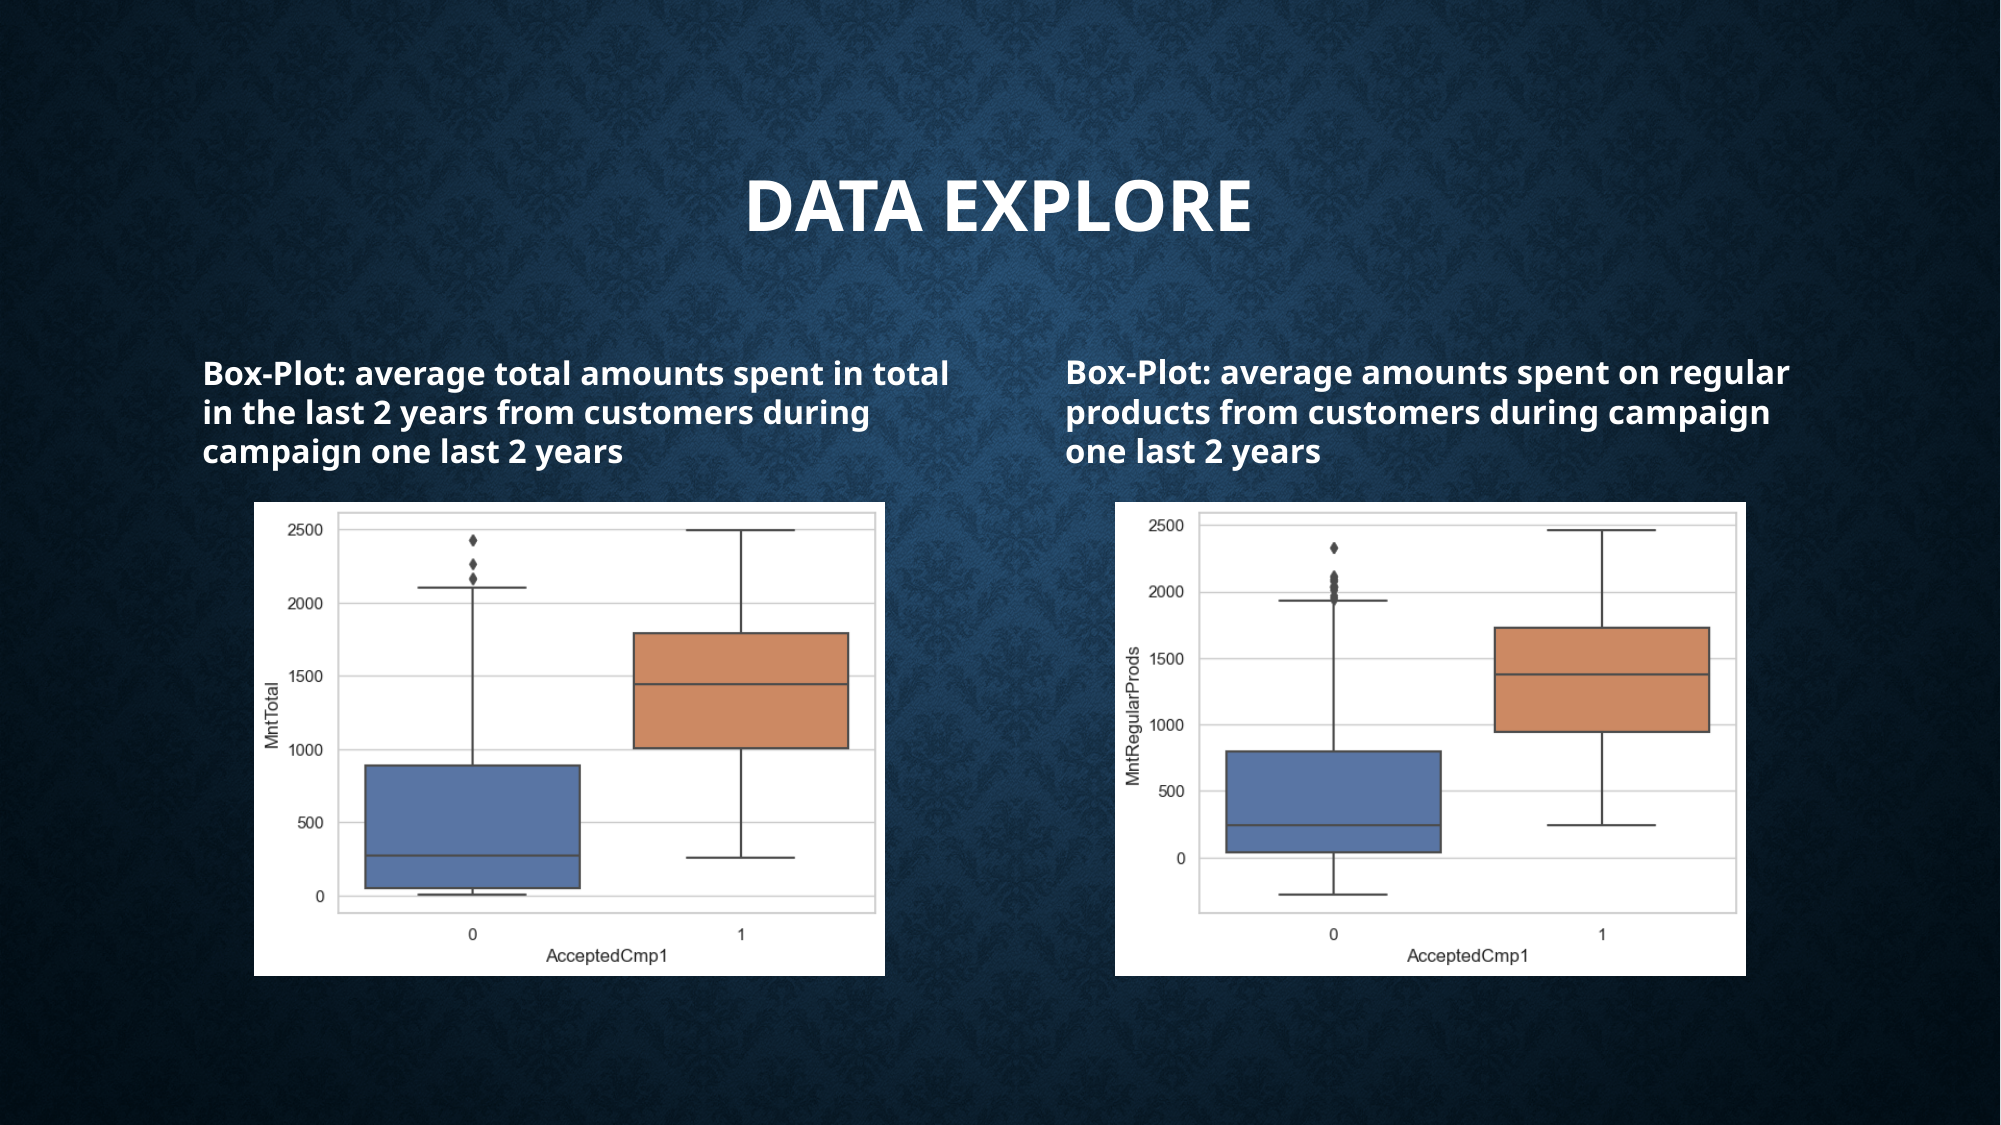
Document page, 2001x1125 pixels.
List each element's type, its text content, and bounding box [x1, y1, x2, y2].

list Box-Plot: average total amounts spent in total in the last 2 years from customers during campaign one last 2 years [187, 342, 988, 478]
list Box-Plot: average amounts spent on regular products from customers during campaign one last 2 years [1050, 342, 1849, 478]
title data explore [149, 99, 1849, 318]
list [253, 502, 886, 976]
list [1114, 502, 1747, 976]
